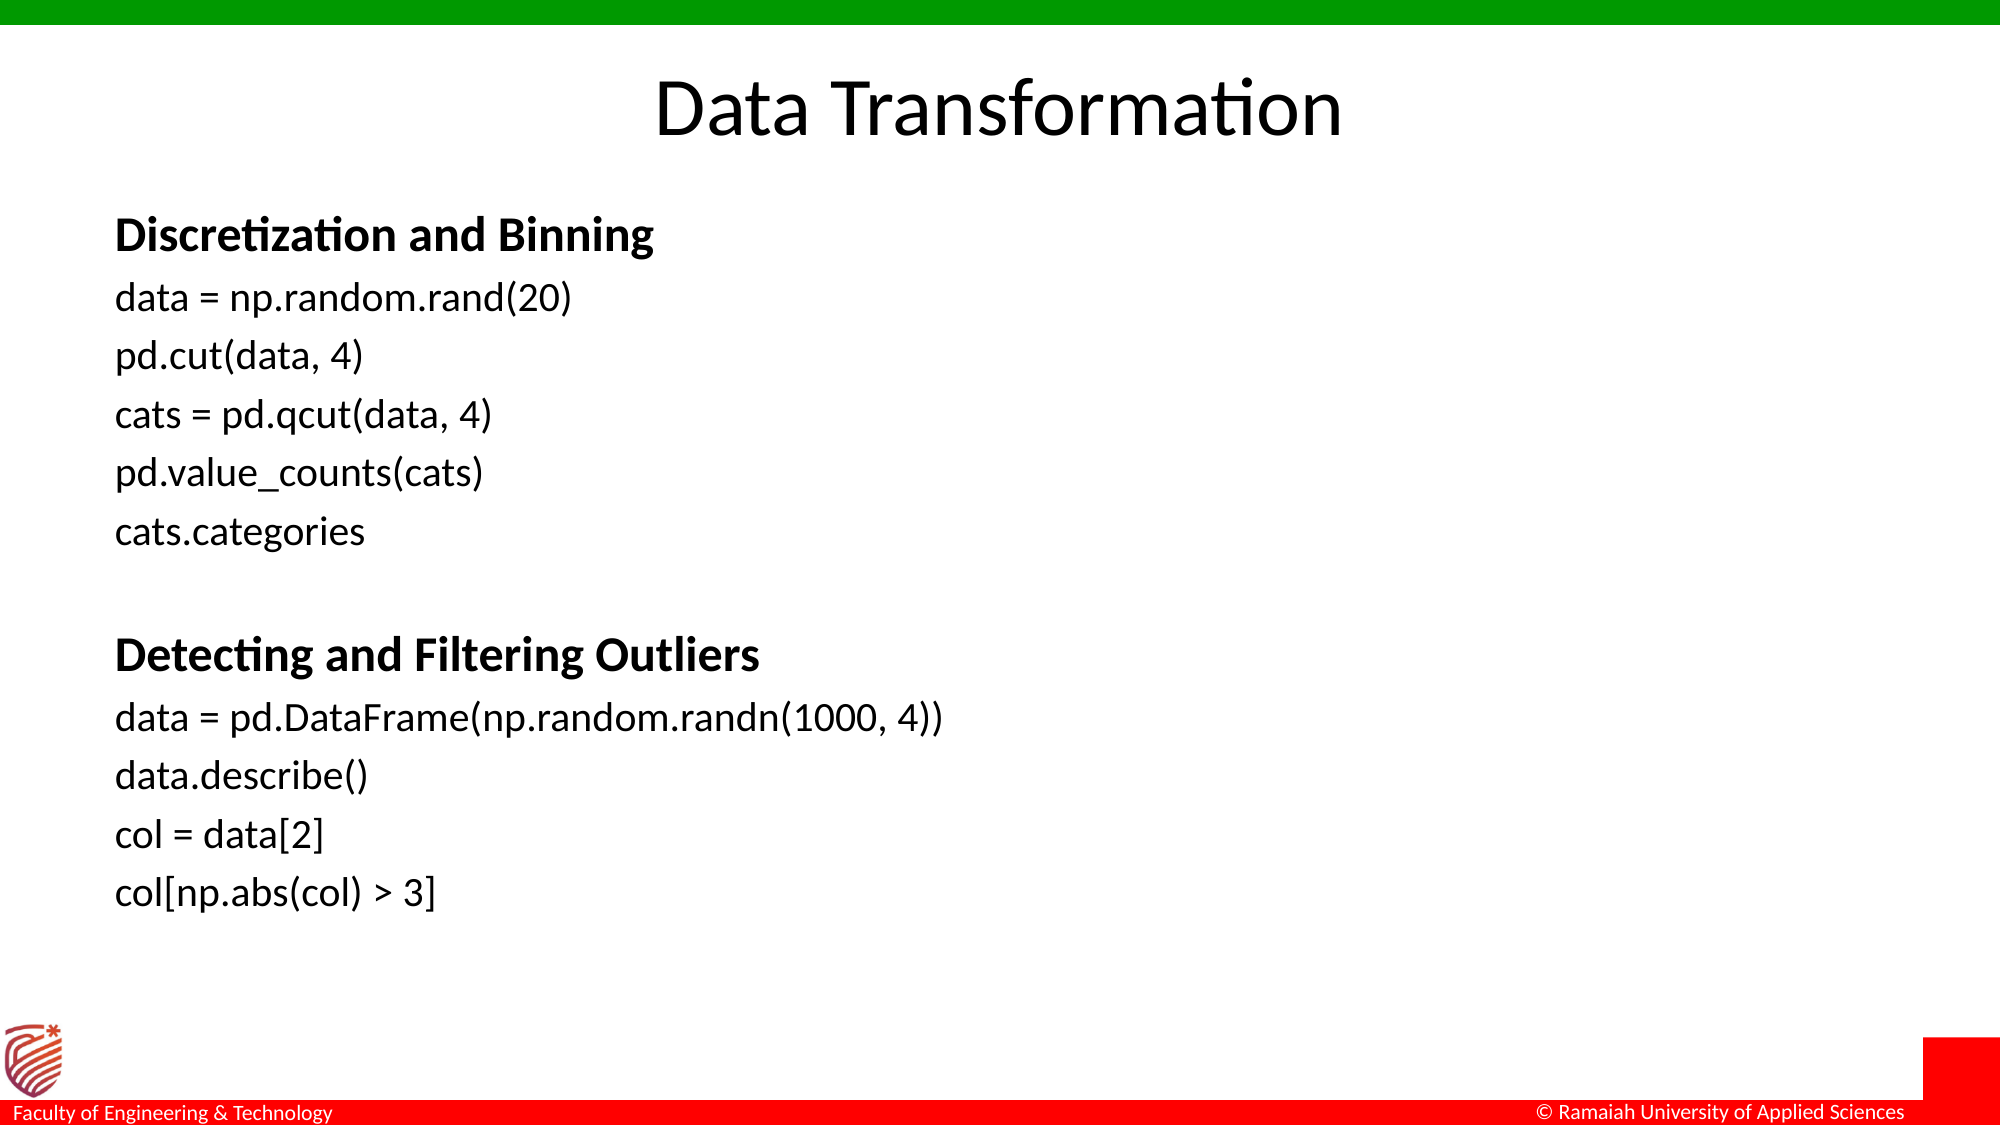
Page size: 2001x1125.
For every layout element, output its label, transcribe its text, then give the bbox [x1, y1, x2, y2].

title Data Transformation [99, 45, 1900, 194]
picture [0, 1013, 69, 1100]
list Discretization and Binning data = np.random.rand(20) pd.cut(data, 4) cats = pd.qcut(data, 4) pd.value_counts(cats) cats.categories Detecting and Filtering Outliers data = pd.DataFrame(np.random.randn(1000, 4)) data.describe() col = data[2] col[np.abs(col) > 3] [99, 194, 1900, 1005]
